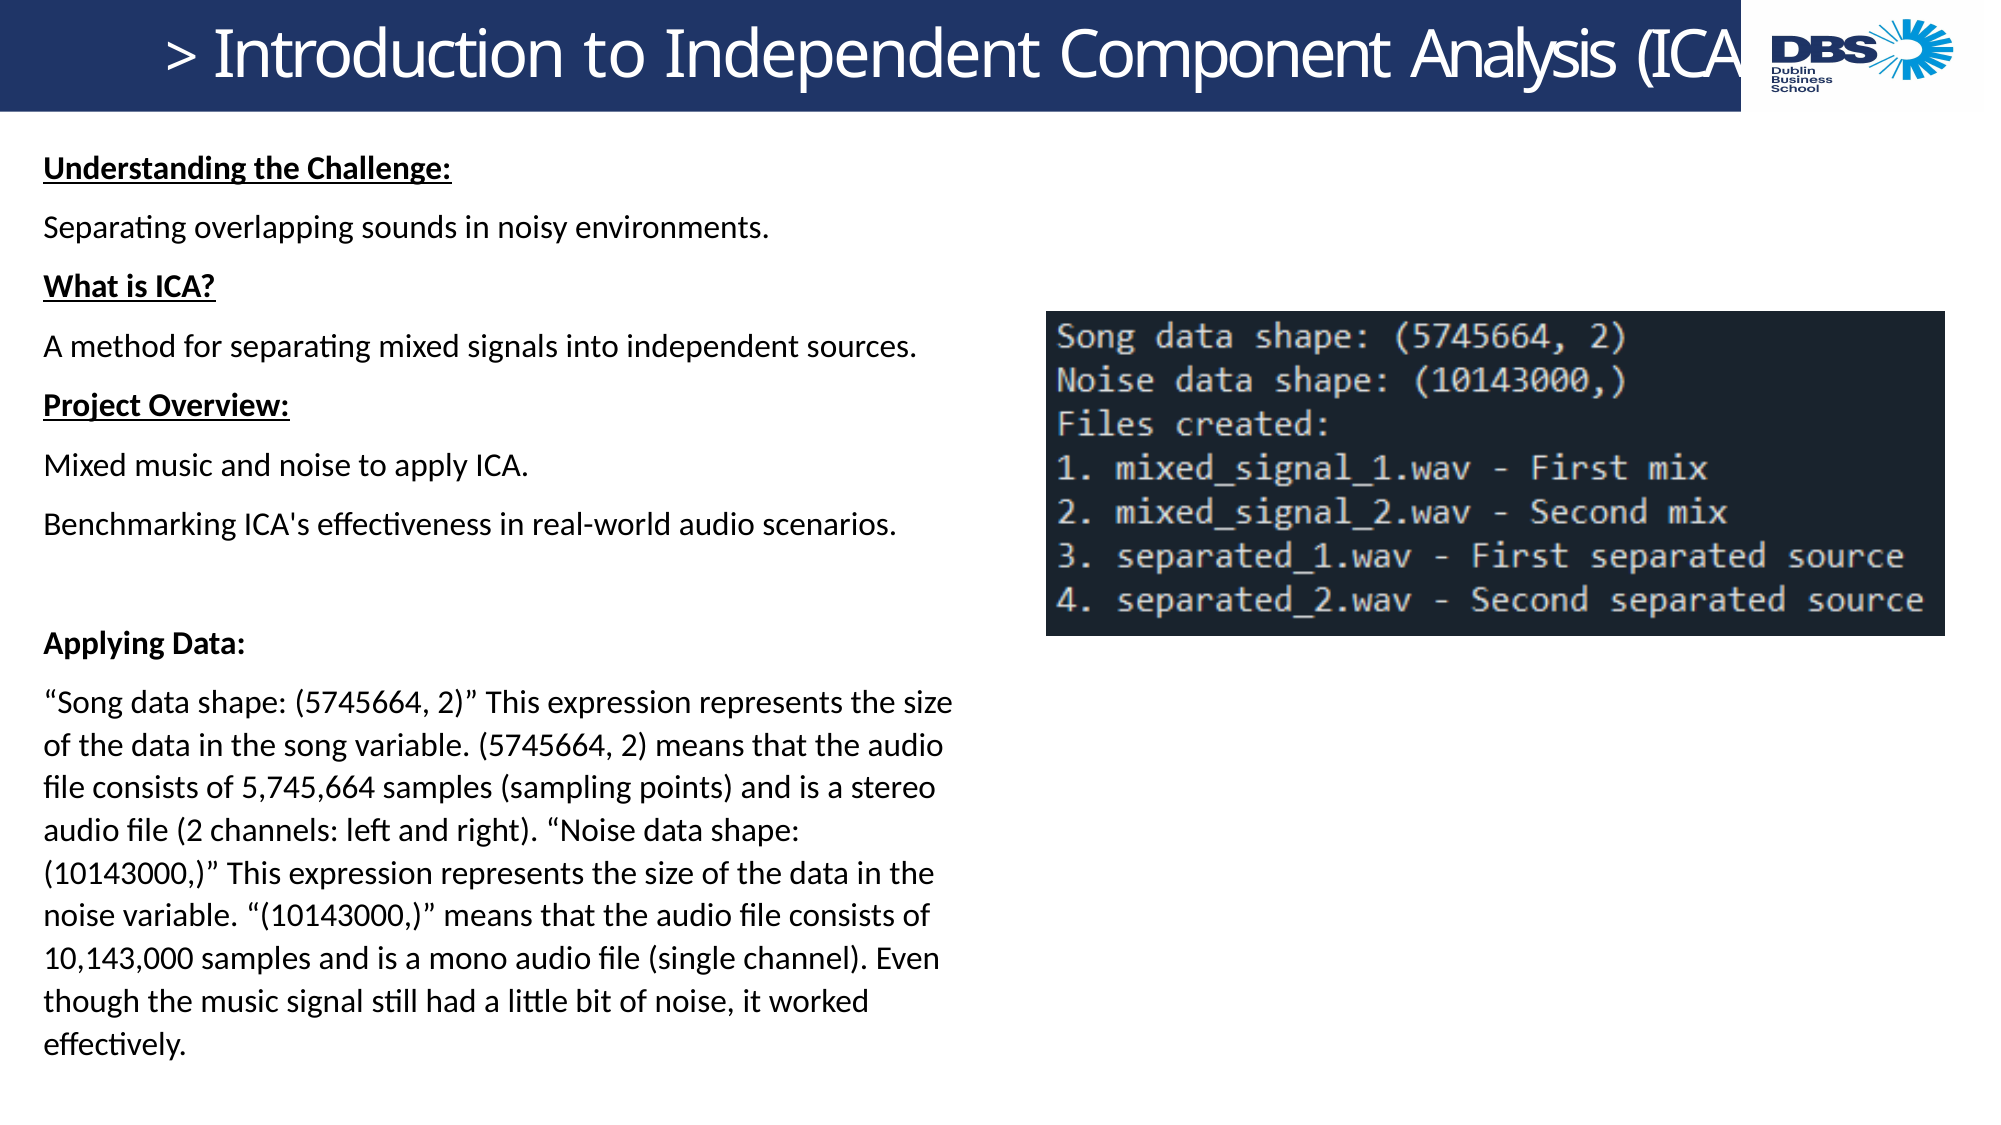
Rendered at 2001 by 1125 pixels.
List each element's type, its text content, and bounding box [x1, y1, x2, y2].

text_box > Introduction to Independent Component Analysis (ICA) [0, 0, 1741, 112]
picture [1046, 310, 1945, 636]
picture [1741, 0, 1984, 113]
text_box Understanding the Challenge: Separating overlapping sounds in noisy environments. What is ICA? A method for separating mixed signals into independent sources. Project Overview: Mixed music and noise to apply ICA. Benchmarking ICA's effectiveness in real-world audio scenarios. Applying Data: “Song data shape: (5745664, 2)” This expression represents the size of the data in the song variable. (5745664, 2) means that the audio file consists of 5,745,664 samples (sampling points) and is a stereo audio file (2 channels: left and right). “Noise data shape: (10143000,)” This expression represents the size of the data in the noise variable. “(10143000,)” means that the audio file consists of 10,143,000 samples and is a mono audio file (single channel). Even though the music signal still had a little bit of noise, it worked effectively. [28, 135, 1000, 1070]
